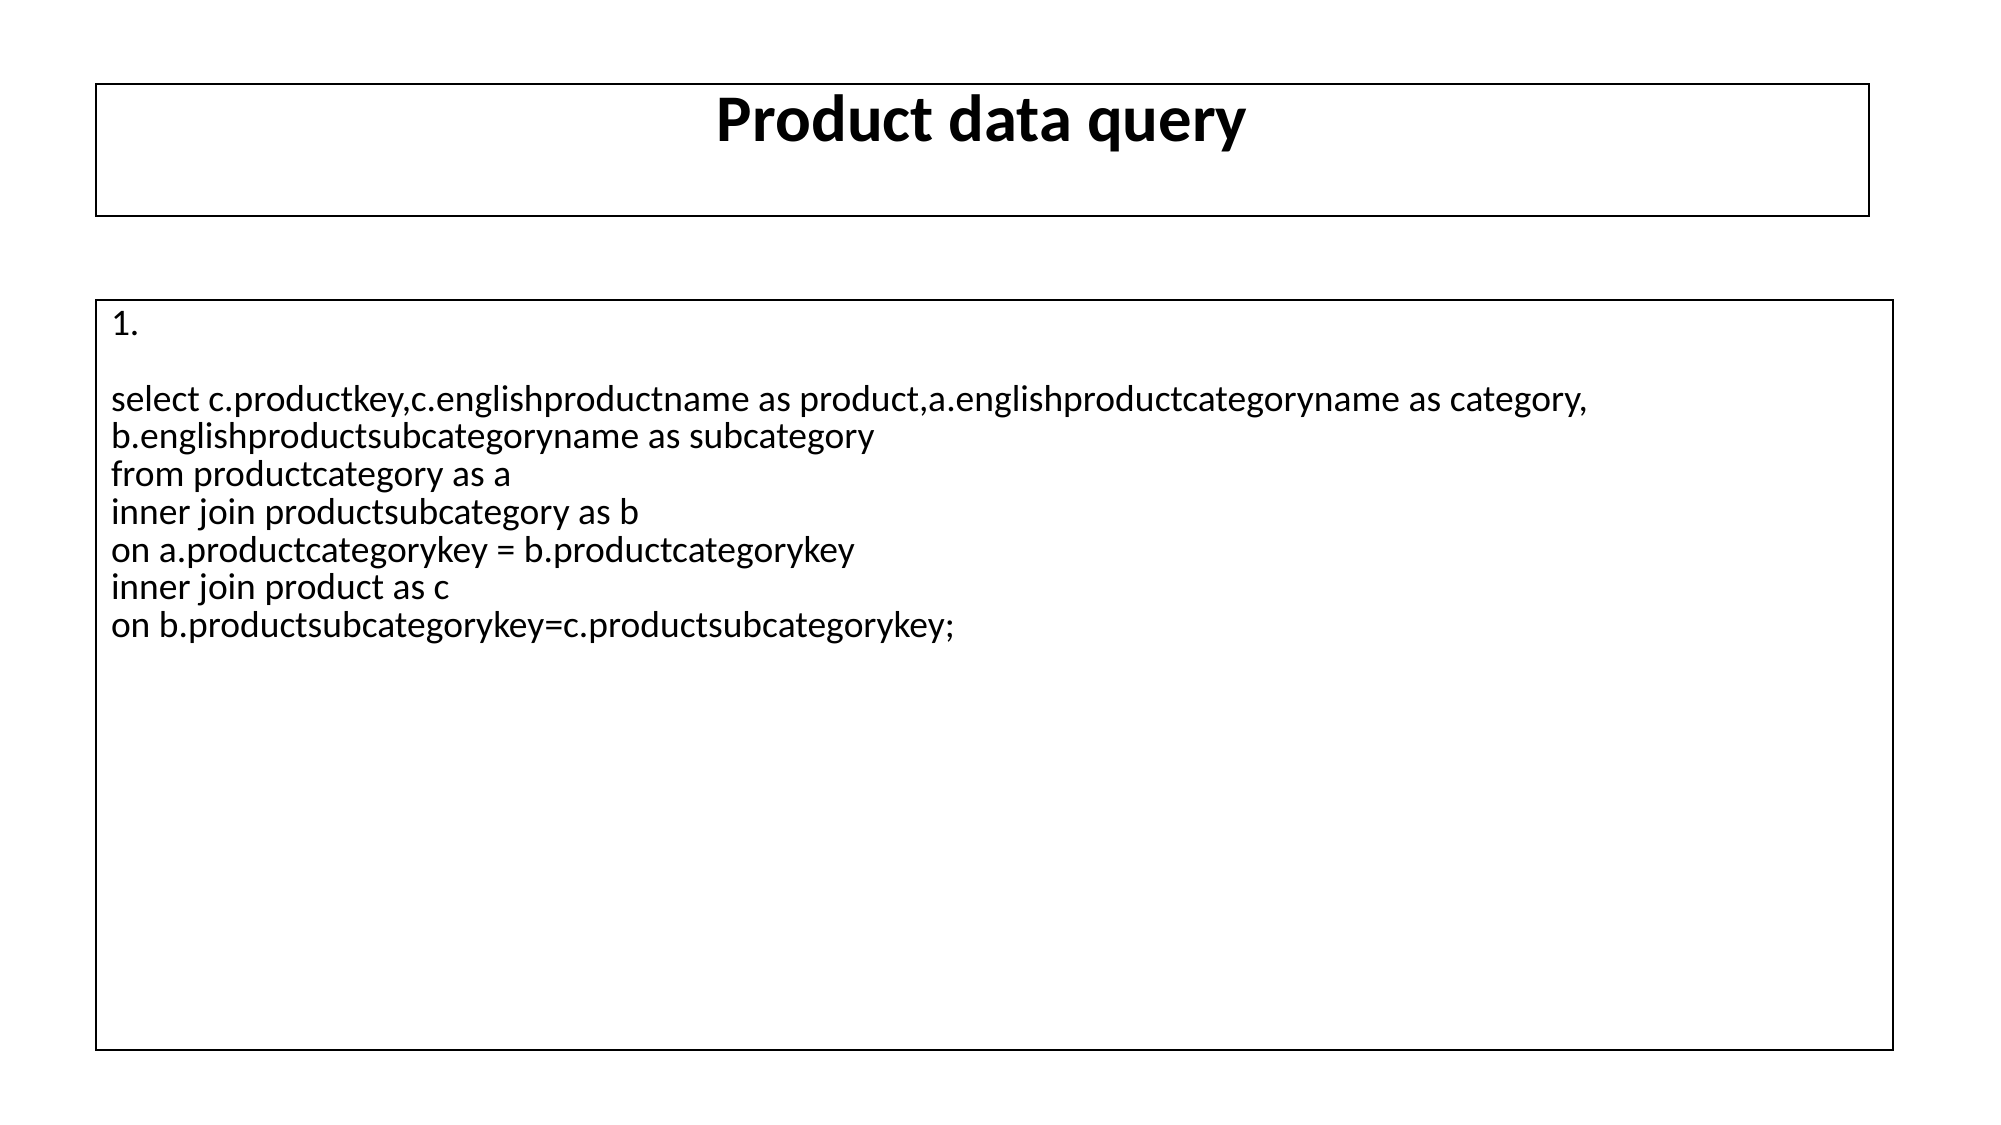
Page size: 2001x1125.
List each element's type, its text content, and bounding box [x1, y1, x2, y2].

table_header 1. select c.productkey,c.englishproductname as product,a.englishproductcategoryname as category, b.englishproductsubcategoryname as subcategory from productcategory as a inner join productsubcategory as b on a.productcategorykey = b.productcategorykey inner join product as c on b.productsubcategorykey=c.productsubcategorykey; [97, 301, 1892, 1049]
table_header Product data query [97, 85, 1868, 215]
